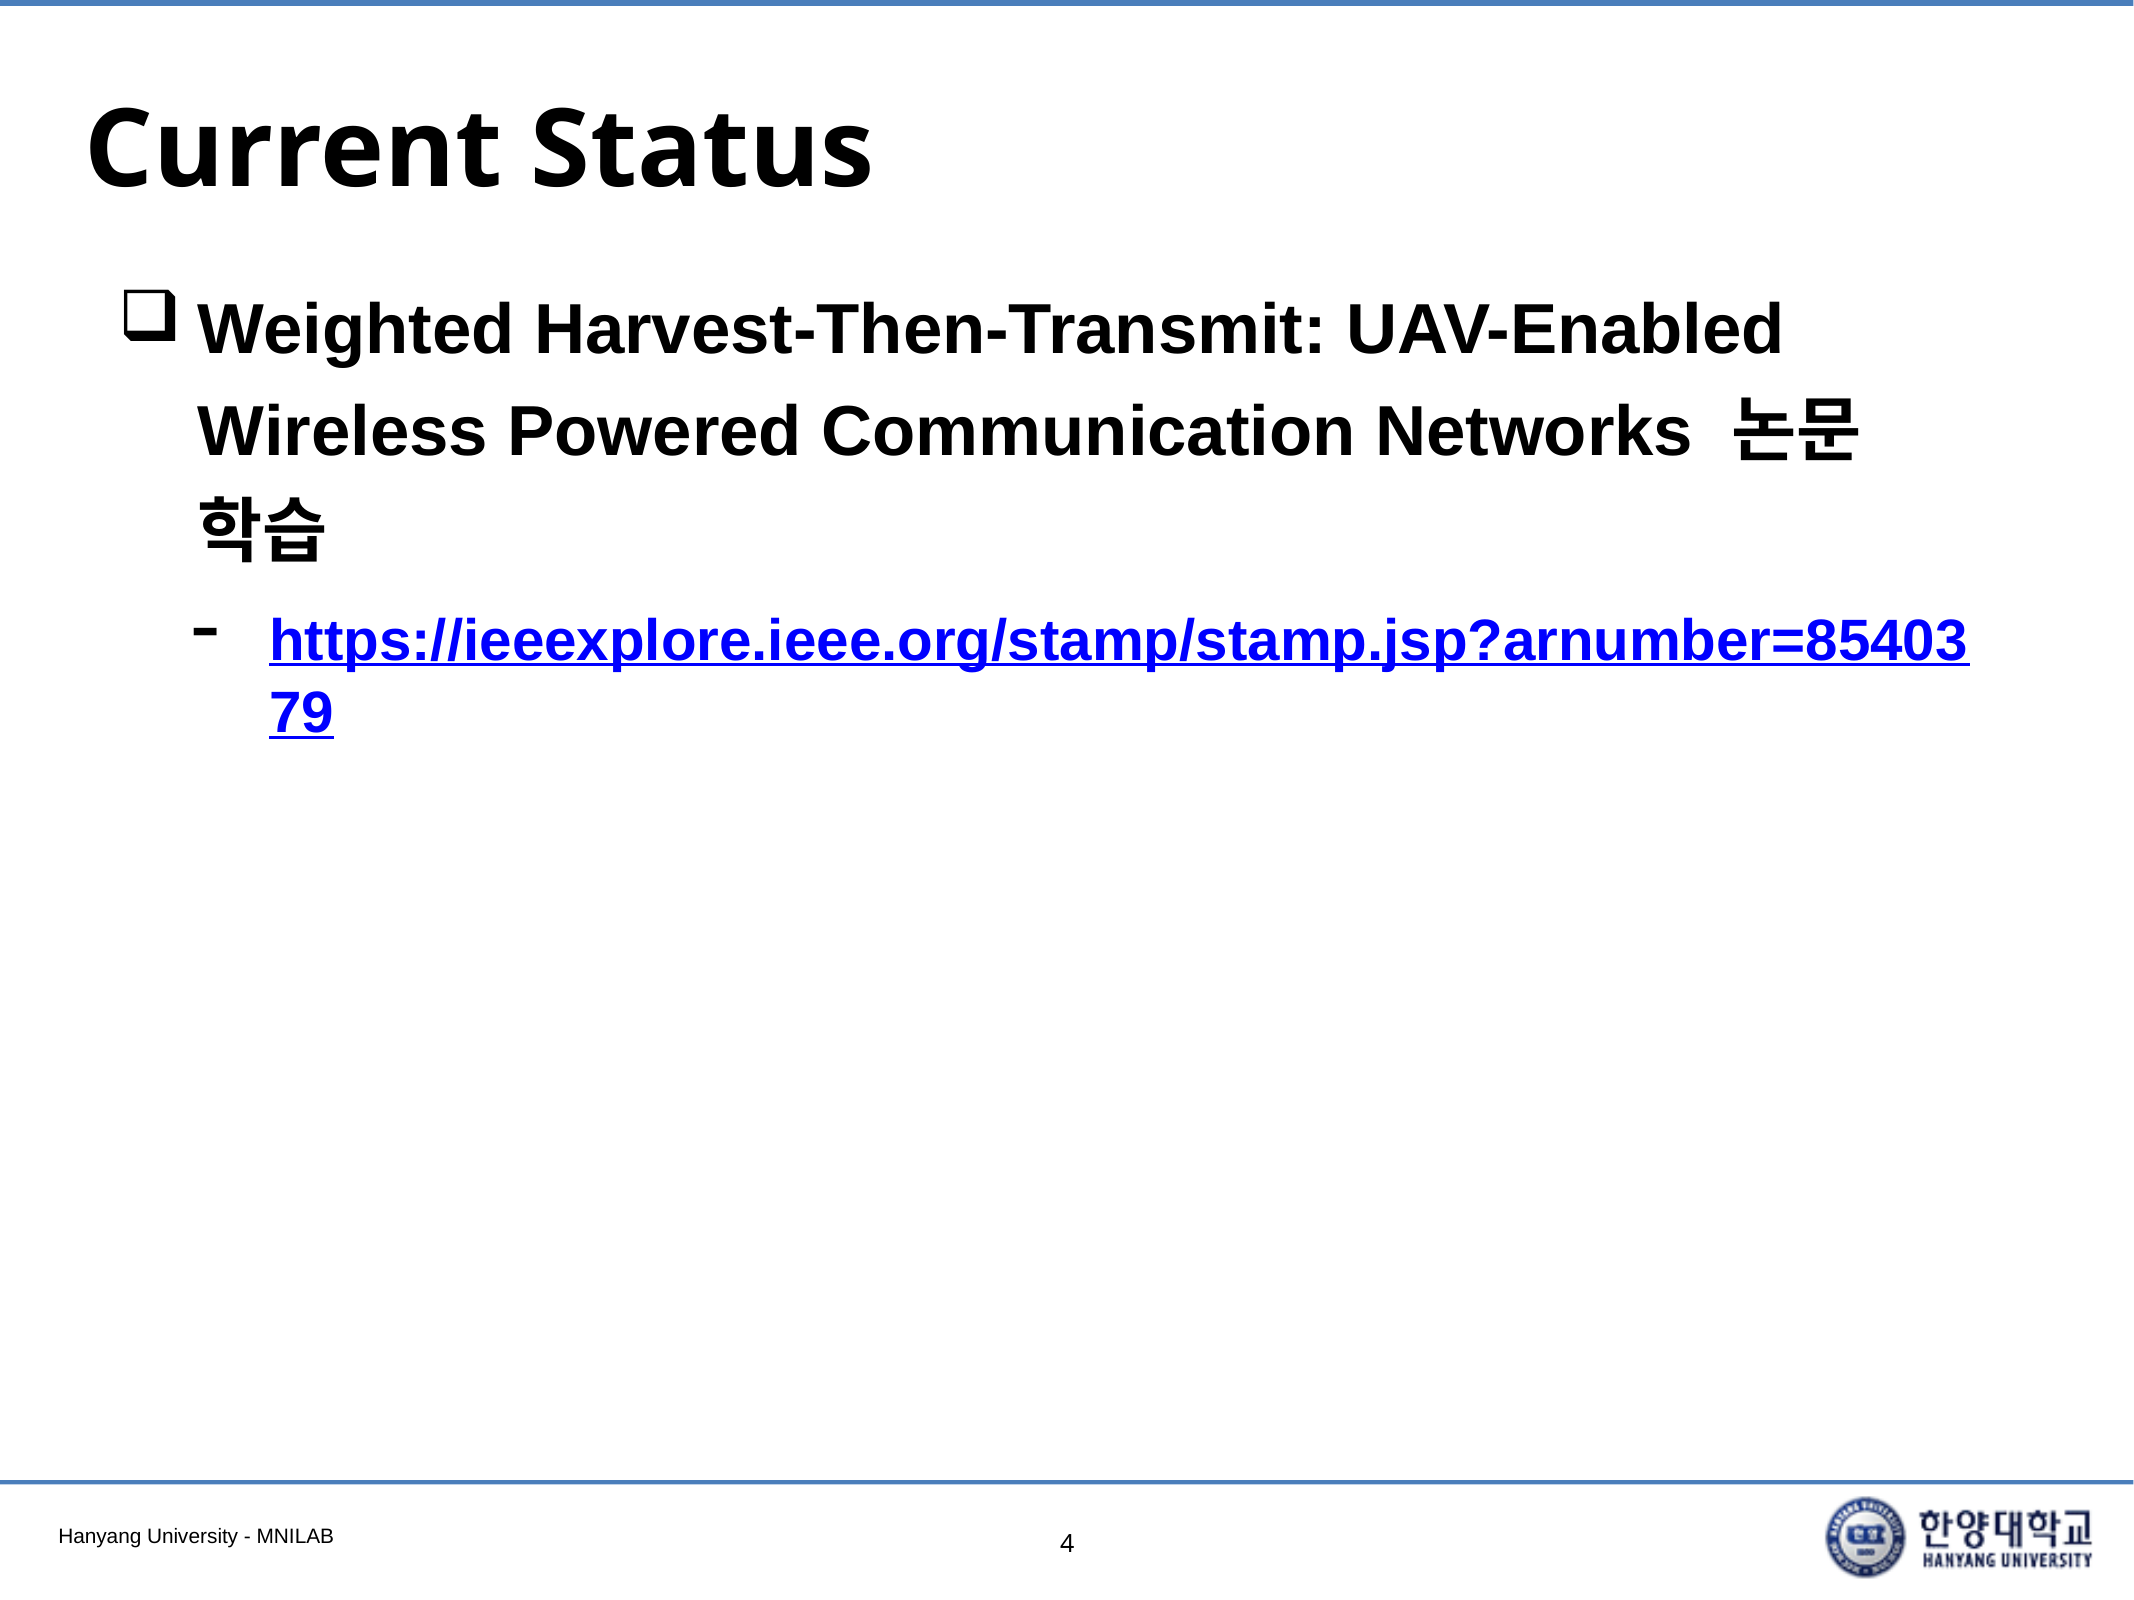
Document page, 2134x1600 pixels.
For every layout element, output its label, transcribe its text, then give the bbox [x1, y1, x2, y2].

picture [1797, 1495, 2128, 1581]
slide_number 4 [1037, 1518, 1098, 1567]
list Weighted Harvest-Then-Transmit: UAV-Enabled Wireless Powered Communication Networks 논문 학습 https://ieeexplore.ieee.org/stamp/stamp.jsp?arnumber=8540379 [109, 256, 2003, 1335]
title Current Status [75, 41, 2058, 245]
